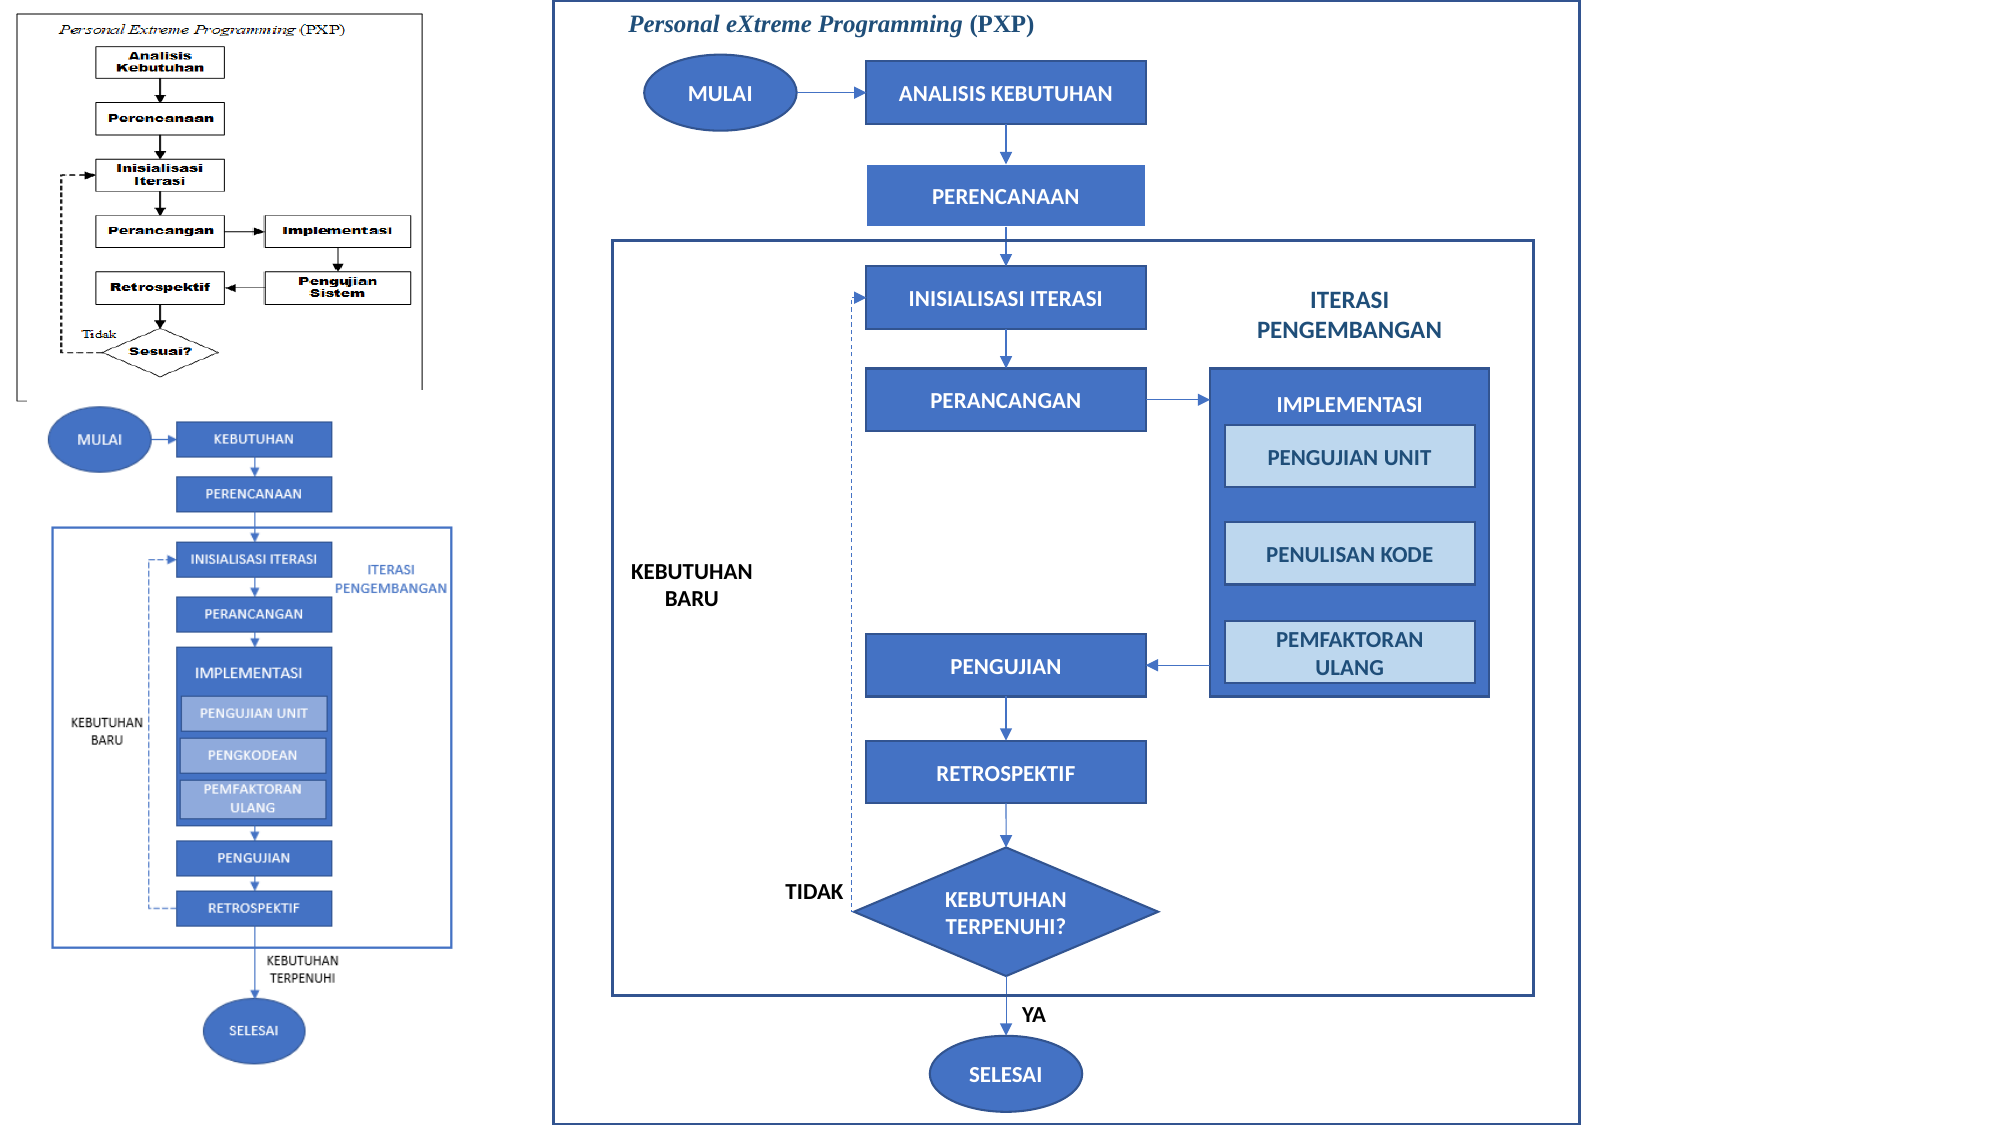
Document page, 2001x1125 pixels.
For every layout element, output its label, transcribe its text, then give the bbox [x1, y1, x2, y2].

text_box Personal eXtreme Programming (PXP) [609, 0, 1054, 45]
text_box TIDAK [763, 868, 853, 912]
text_box PERENCANAAN [865, 163, 1147, 228]
text_box [611, 239, 1535, 996]
text_box ITERASI PENGEMBANGAN [1231, 275, 1469, 351]
text_box [552, 0, 1581, 1125]
text_box YA [1007, 992, 1067, 1035]
text_box SELESAI [928, 1034, 1084, 1113]
picture [15, 12, 484, 1082]
text_box ANALISIS KEBUTUHAN [865, 60, 1147, 125]
text_box YA [1001, 992, 1005, 1035]
text_box MULAI [643, 53, 798, 132]
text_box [853, 297, 867, 912]
